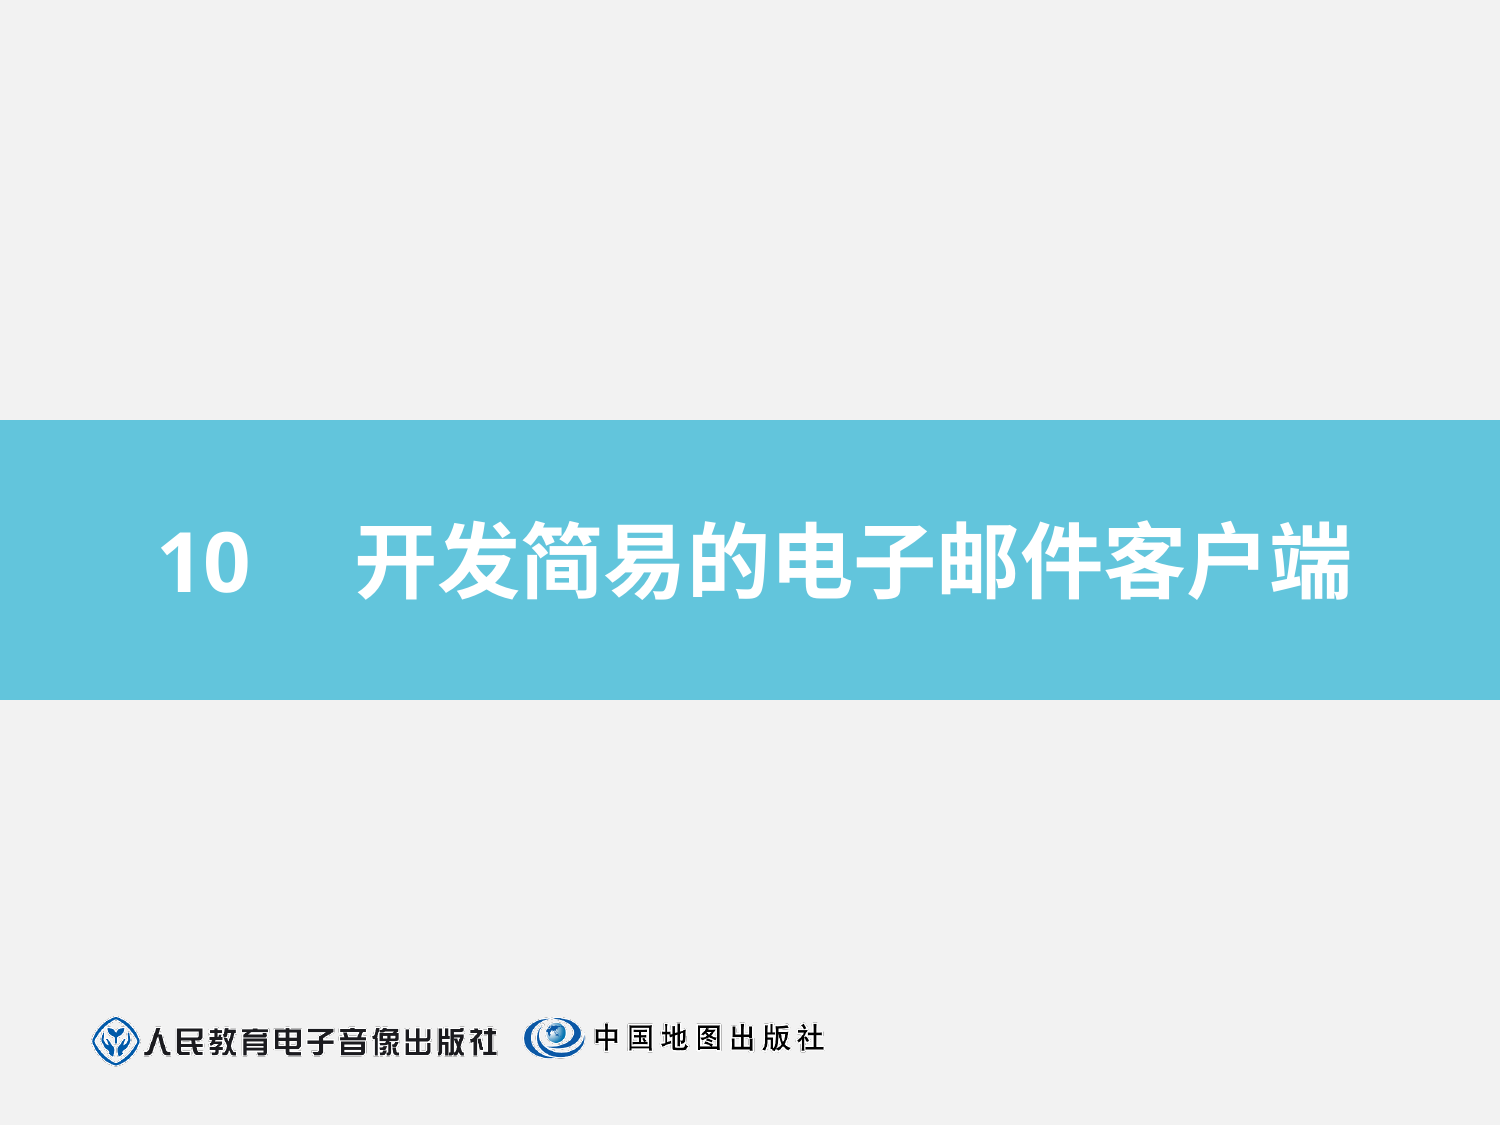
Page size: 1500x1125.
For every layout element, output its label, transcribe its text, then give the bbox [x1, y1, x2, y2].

text_box 10 开发简易的电子邮件客户端 [0, 502, 1500, 617]
picture [77, 1009, 898, 1067]
